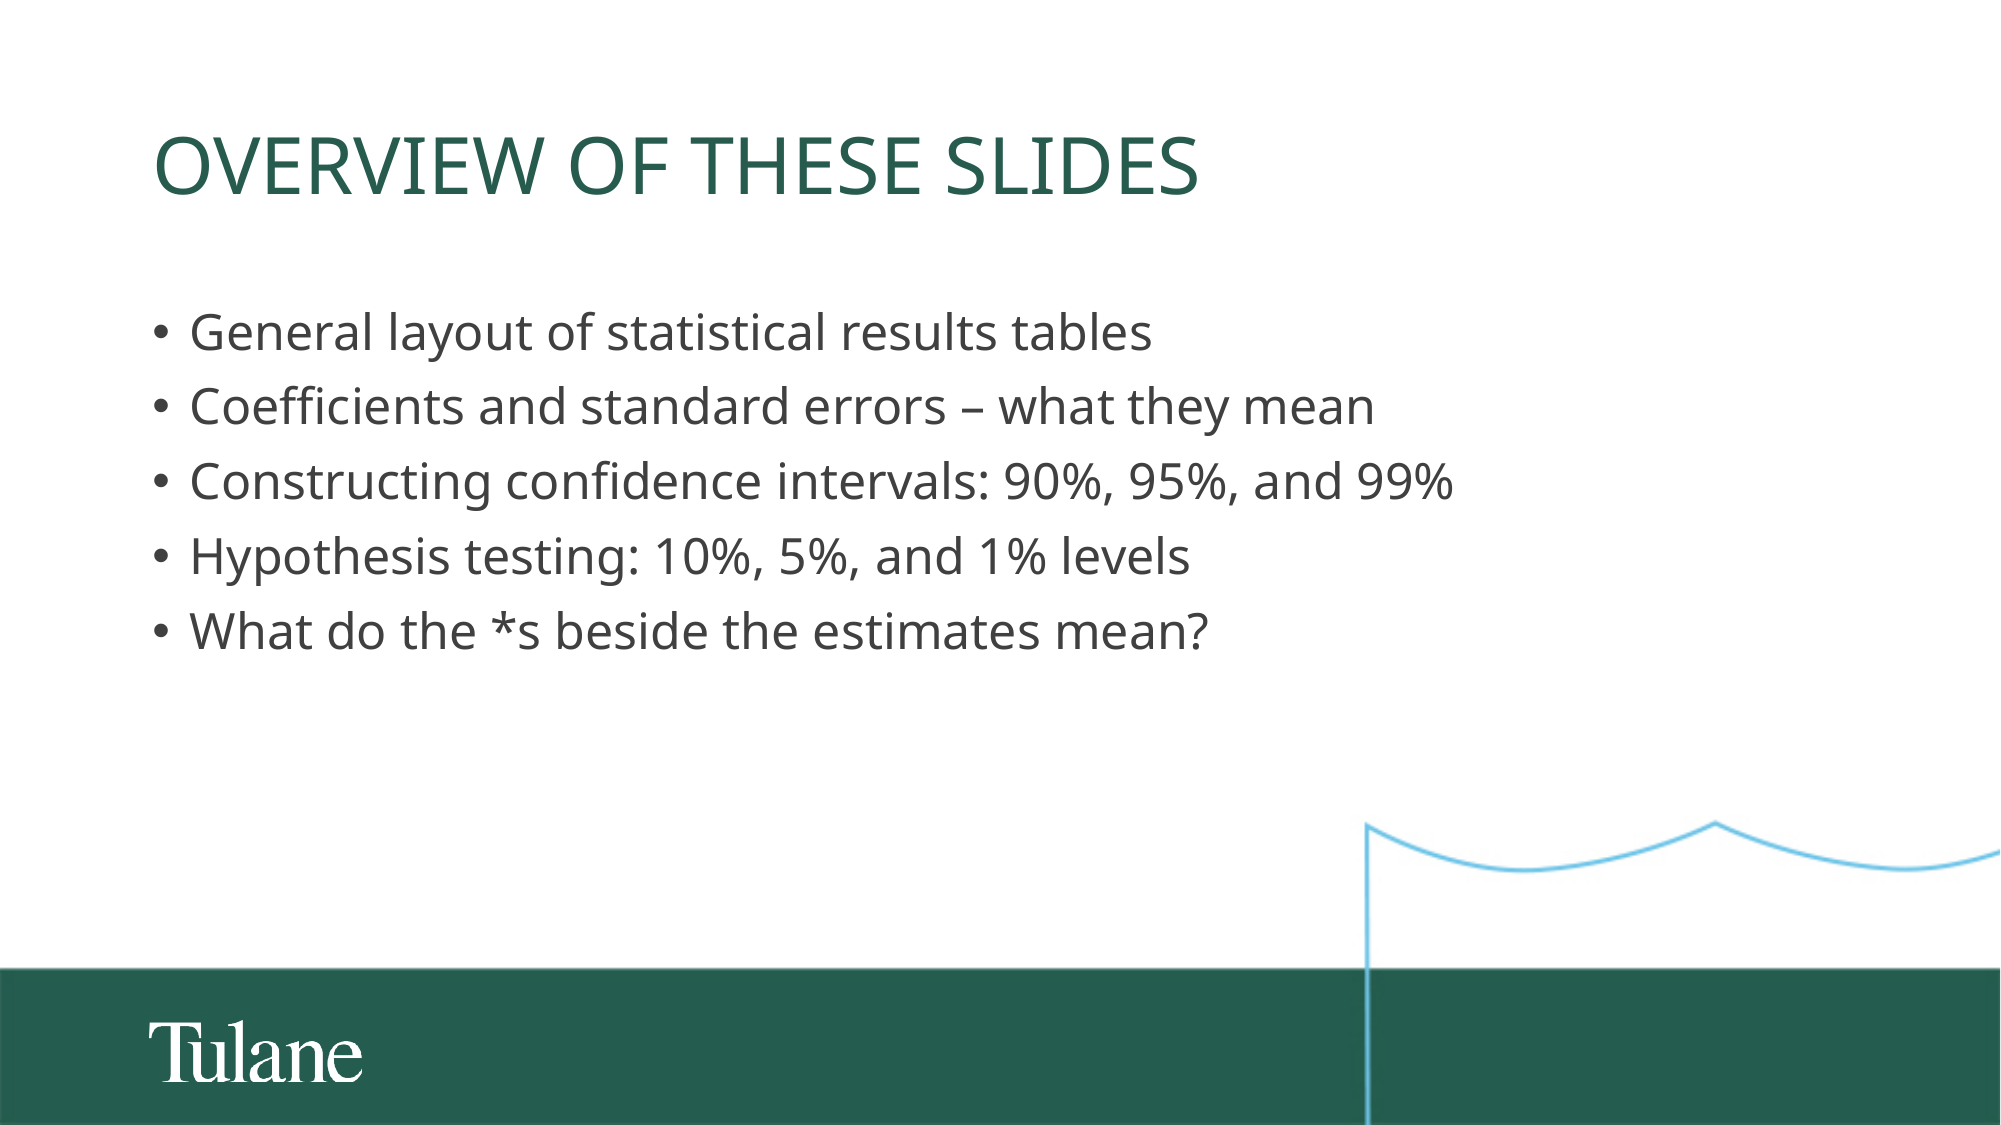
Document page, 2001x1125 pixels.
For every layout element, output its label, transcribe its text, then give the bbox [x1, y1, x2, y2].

title Overview of these slides [137, 59, 1863, 278]
list General layout of statistical results tables Coefficients and standard errors – what they mean Constructing confidence intervals: 90%, 95%, and 99% Hypothesis testing: 10%, 5%, and 1% levels What do the *s beside the estimates mean? [137, 299, 1863, 1014]
picture [0, 0, 2001, 1125]
